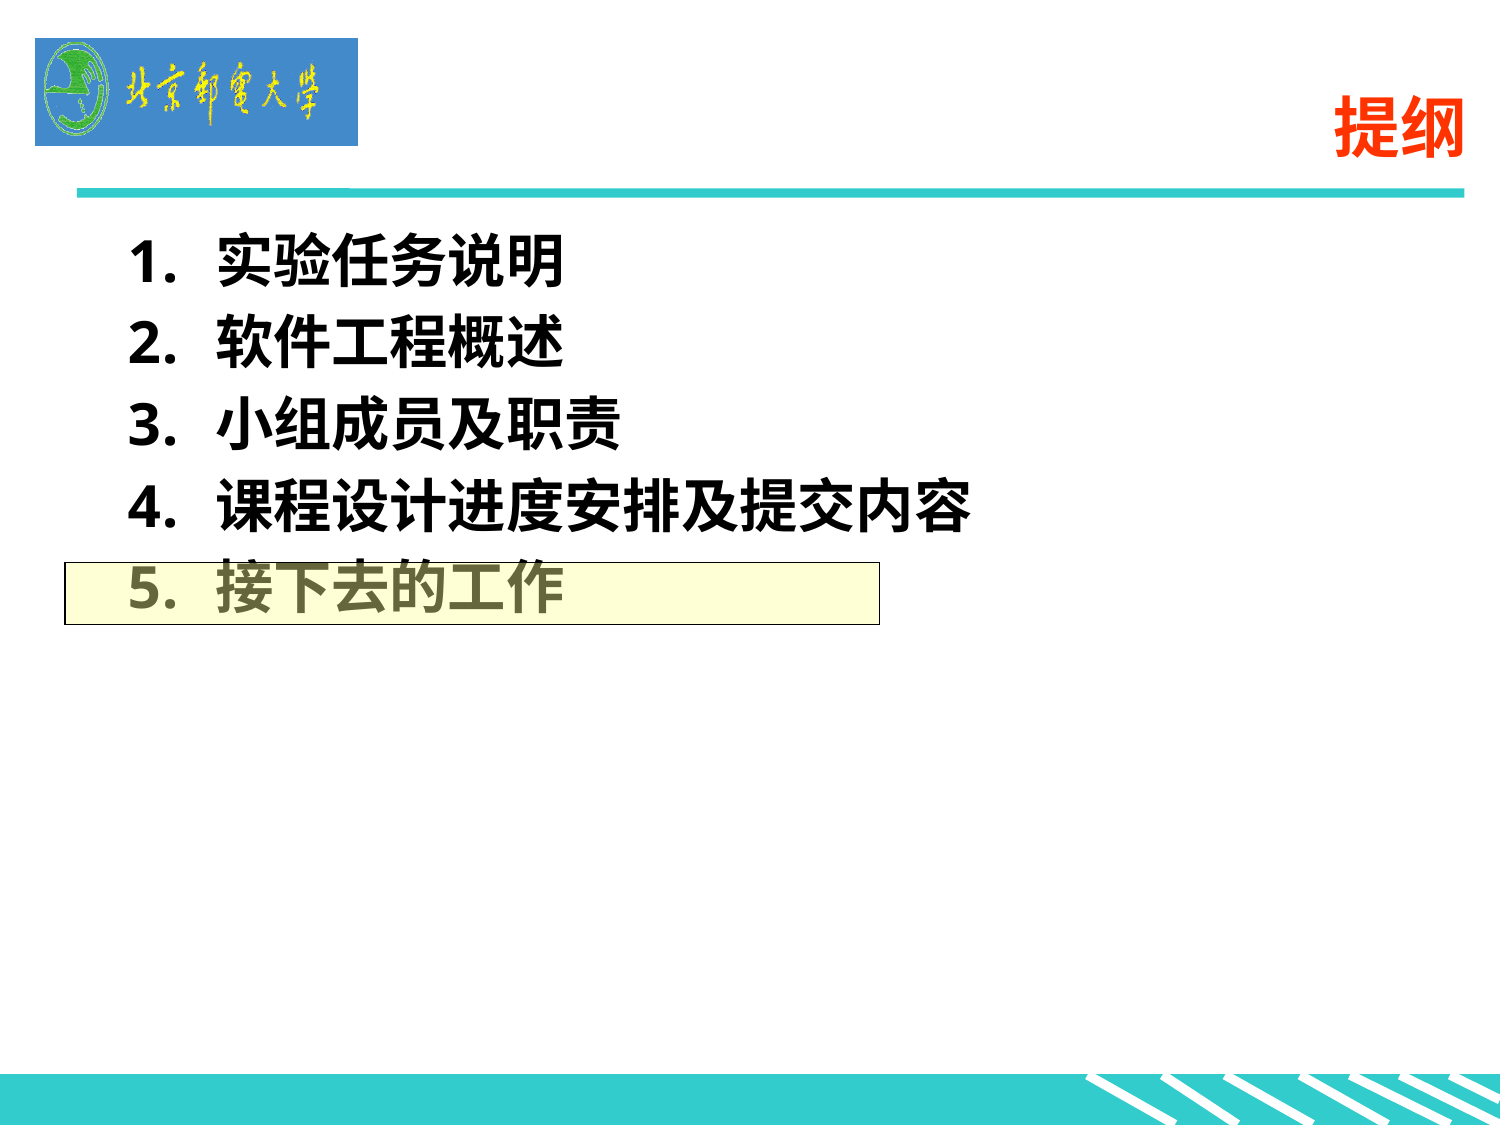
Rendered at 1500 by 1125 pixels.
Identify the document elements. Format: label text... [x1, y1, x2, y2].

list 实验任务说明 软件工程概述 小组成员及职责 课程设计进度安排及提交内容 接下去的工作 [112, 216, 1388, 974]
text_box [64, 562, 880, 625]
title 提纲 [207, 66, 1483, 185]
slide_number [1137, 1037, 1451, 1113]
picture [34, 37, 358, 146]
